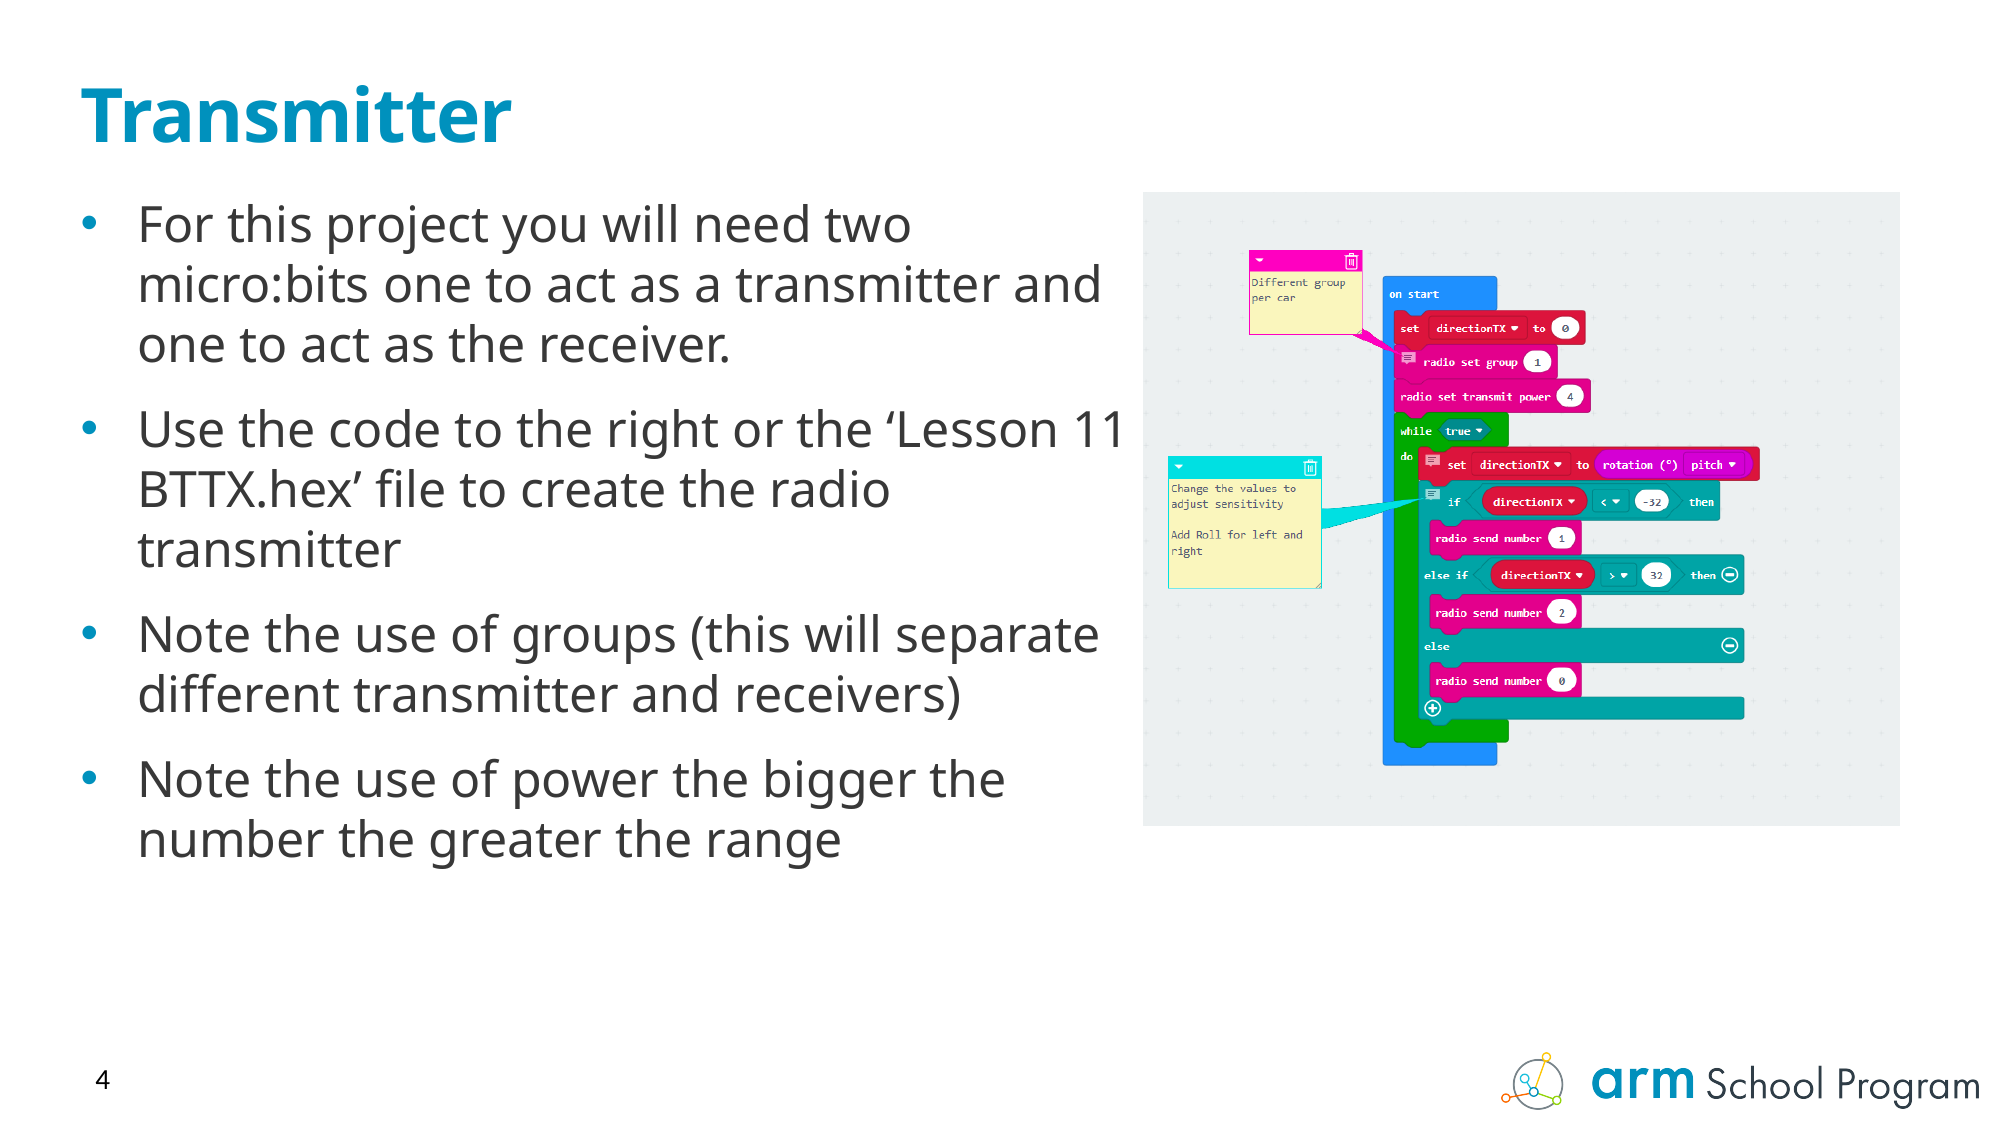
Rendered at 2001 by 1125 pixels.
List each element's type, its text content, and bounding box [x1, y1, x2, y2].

picture [1501, 1052, 1979, 1110]
list For this project you will need two micro:bits one to act as a transmitter and one to act as the receiver. Use the code to the right or the ‘Lesson 11 BTTX.hex’ file to create the radio transmitter Note the use of groups (this will separate different transmitter and receivers) Note the use of power the bigger the number the greater the range [80, 192, 1144, 1045]
slide_number 4 [80, 1052, 297, 1113]
picture [1143, 192, 1900, 827]
title Transmitter [80, 48, 1915, 158]
